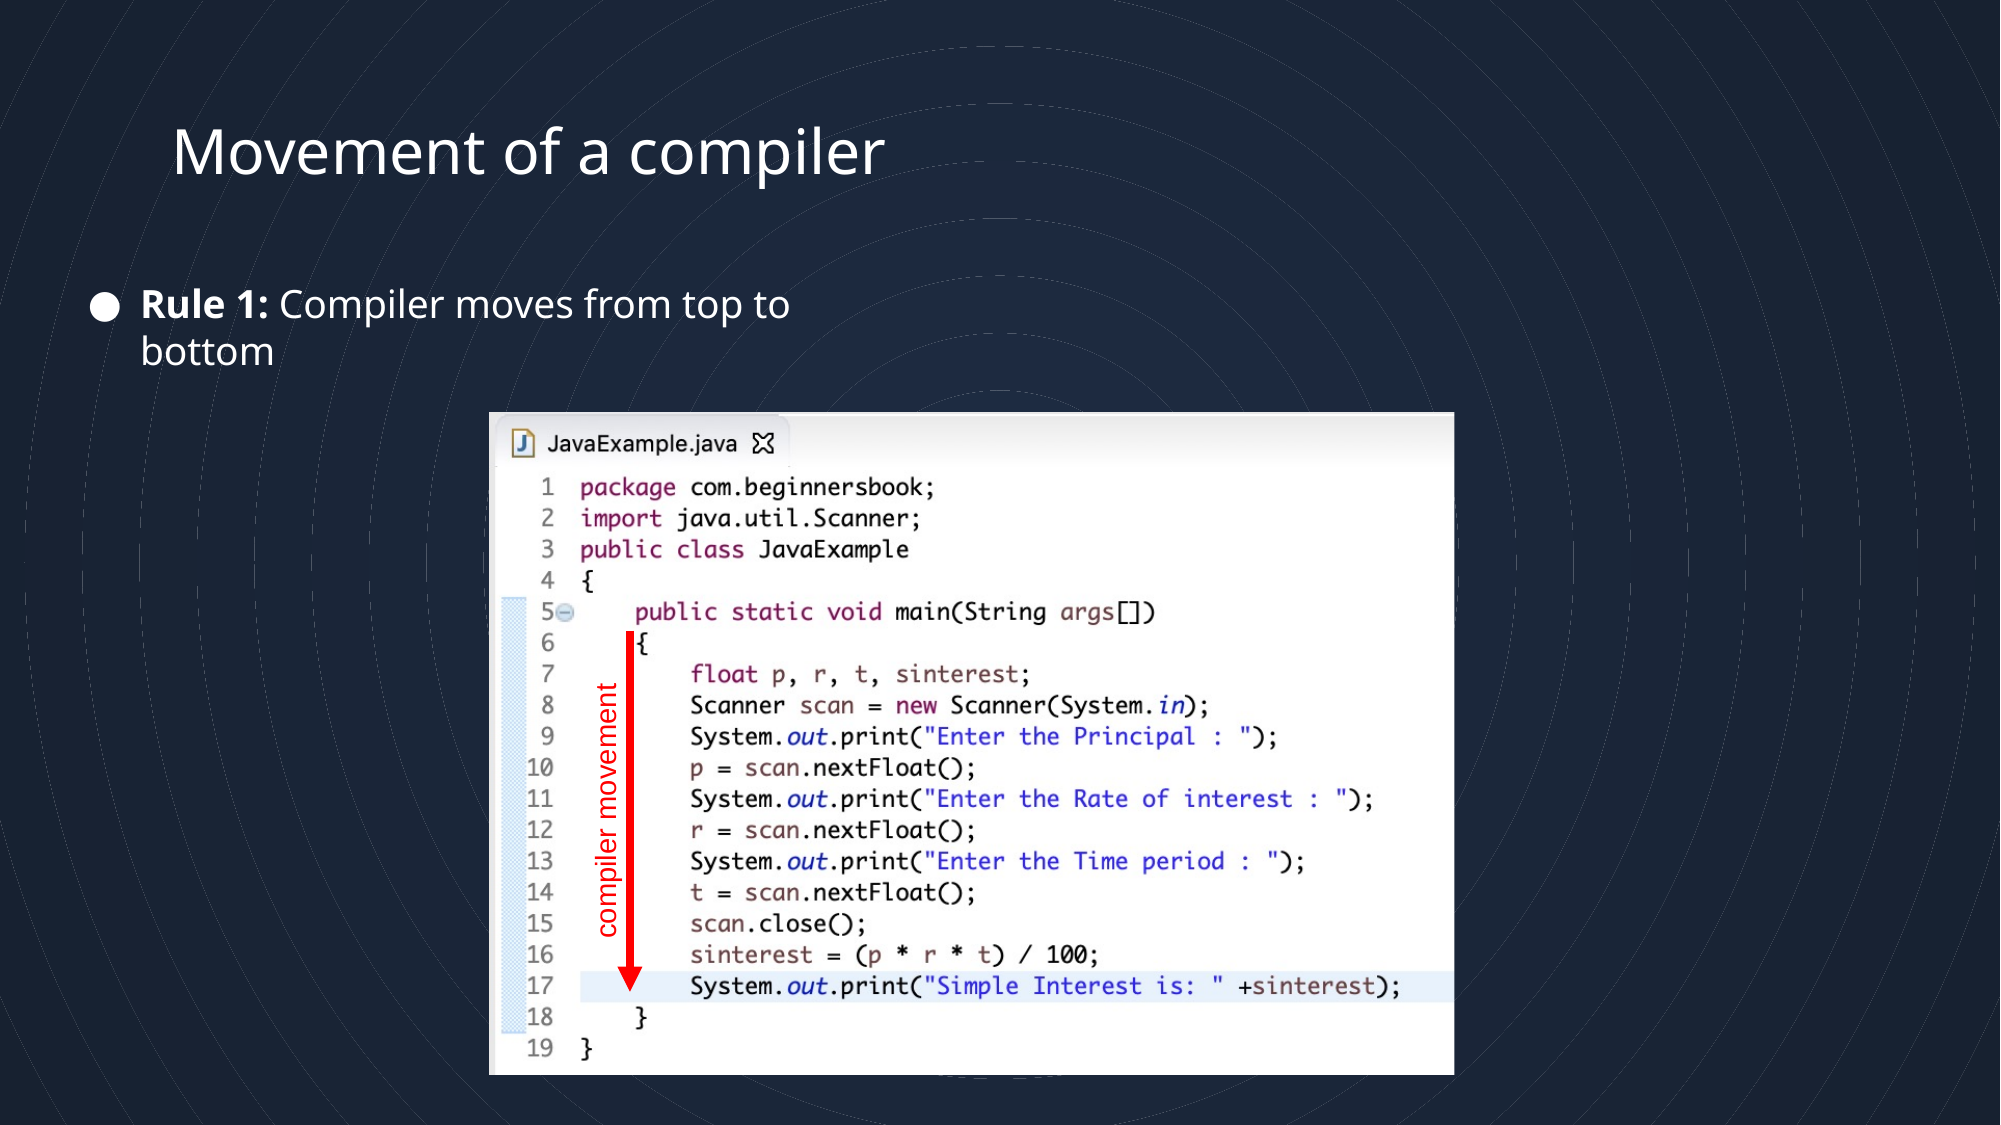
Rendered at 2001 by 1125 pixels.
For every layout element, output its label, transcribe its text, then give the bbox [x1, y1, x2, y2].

title Movement of a compiler [156, 97, 1844, 223]
list Rule 1: Compiler moves from top to bottom [50, 264, 905, 1012]
picture [488, 412, 1455, 1075]
